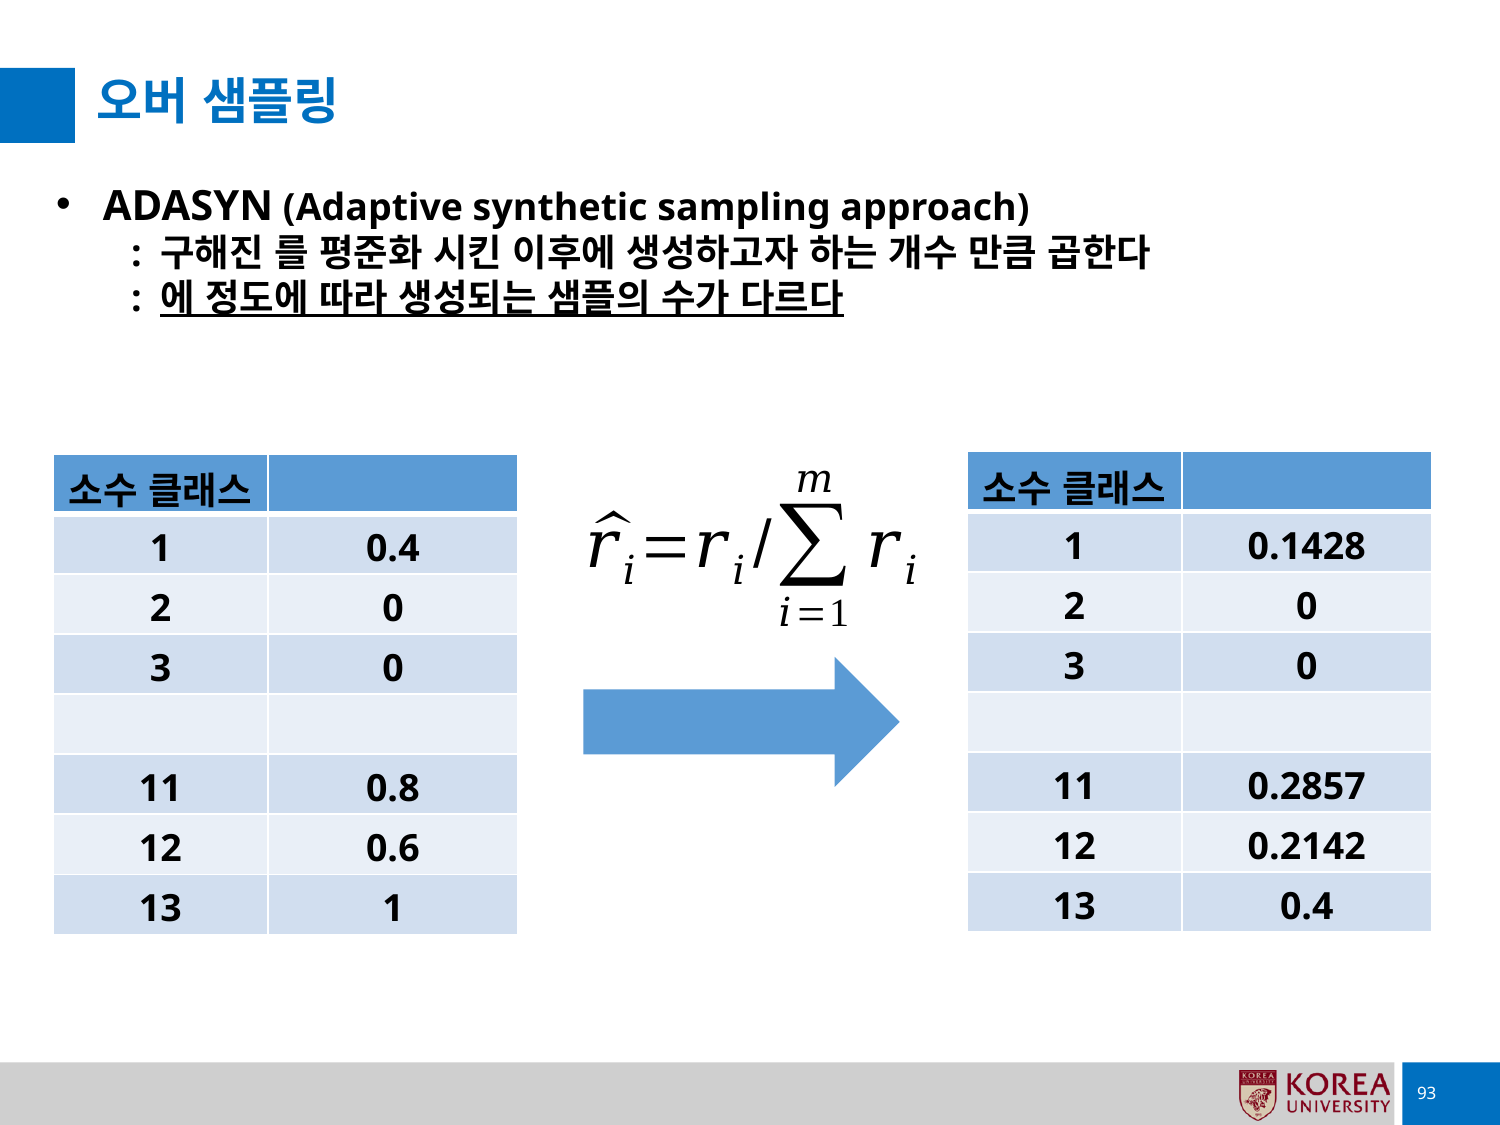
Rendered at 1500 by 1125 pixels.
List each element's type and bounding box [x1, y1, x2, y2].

text_box [583, 454, 919, 788]
title [95, 75, 1449, 134]
picture [1239, 1070, 1390, 1121]
